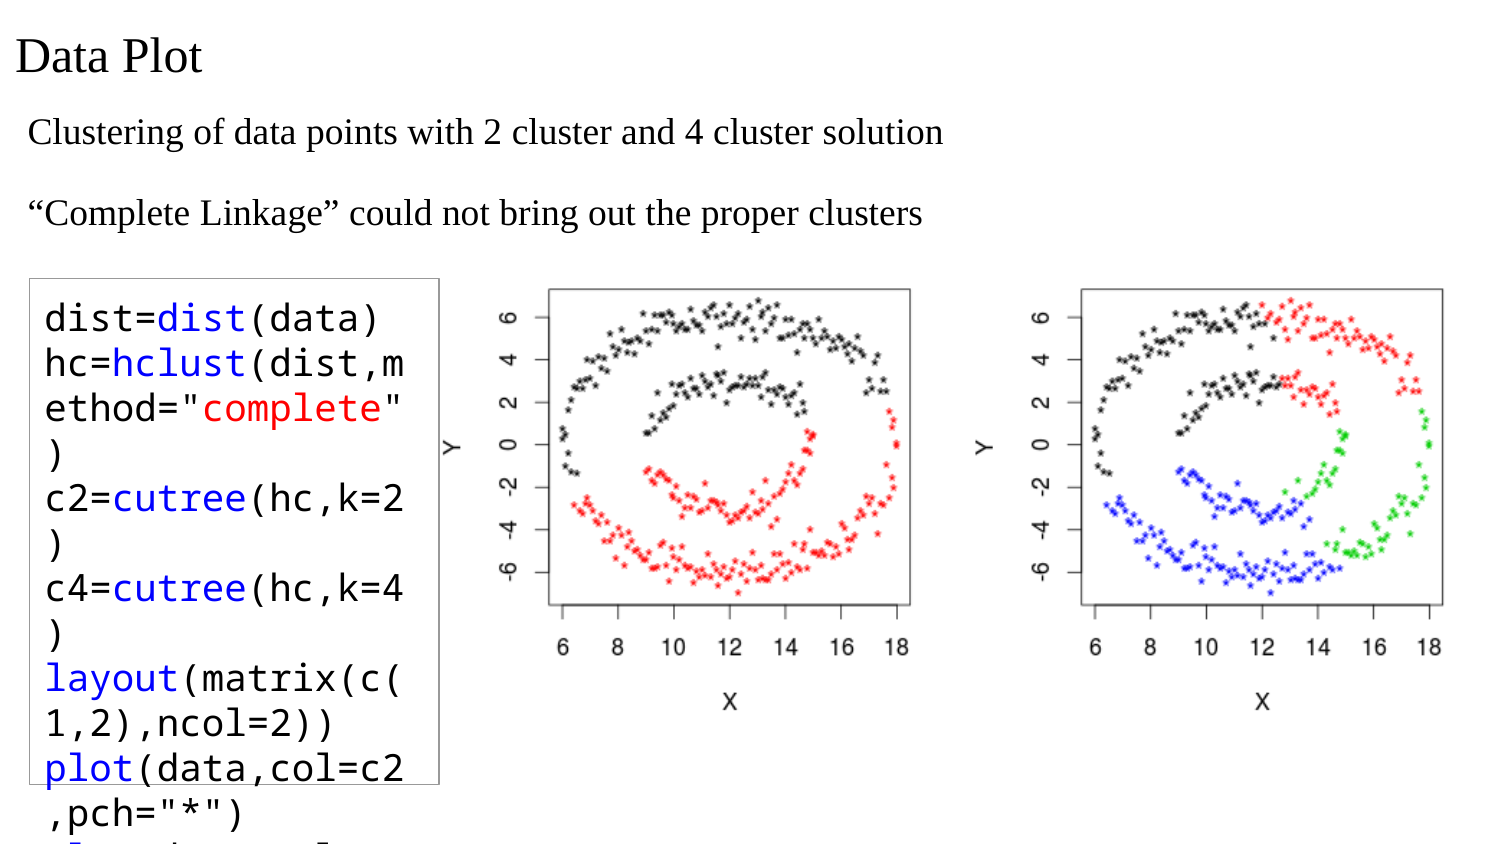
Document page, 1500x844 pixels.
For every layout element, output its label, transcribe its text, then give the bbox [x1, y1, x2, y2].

list Clustering of data points with 2 cluster and 4 cluster solution “Complete Linkage” could not bring out the proper clusters [12, 97, 1471, 285]
text_box dist=dist(data) hc=hclust(dist,method="complete") c2=cutree(hc,k=2) c4=cutree(hc,k=4) layout(matrix(c(1,2),ncol=2)) plot(data,col=c2,pch="*") plot(data,col=c4,pch="*") [29, 278, 440, 785]
picture [439, 279, 1451, 719]
title Data Plot [0, 14, 1397, 122]
